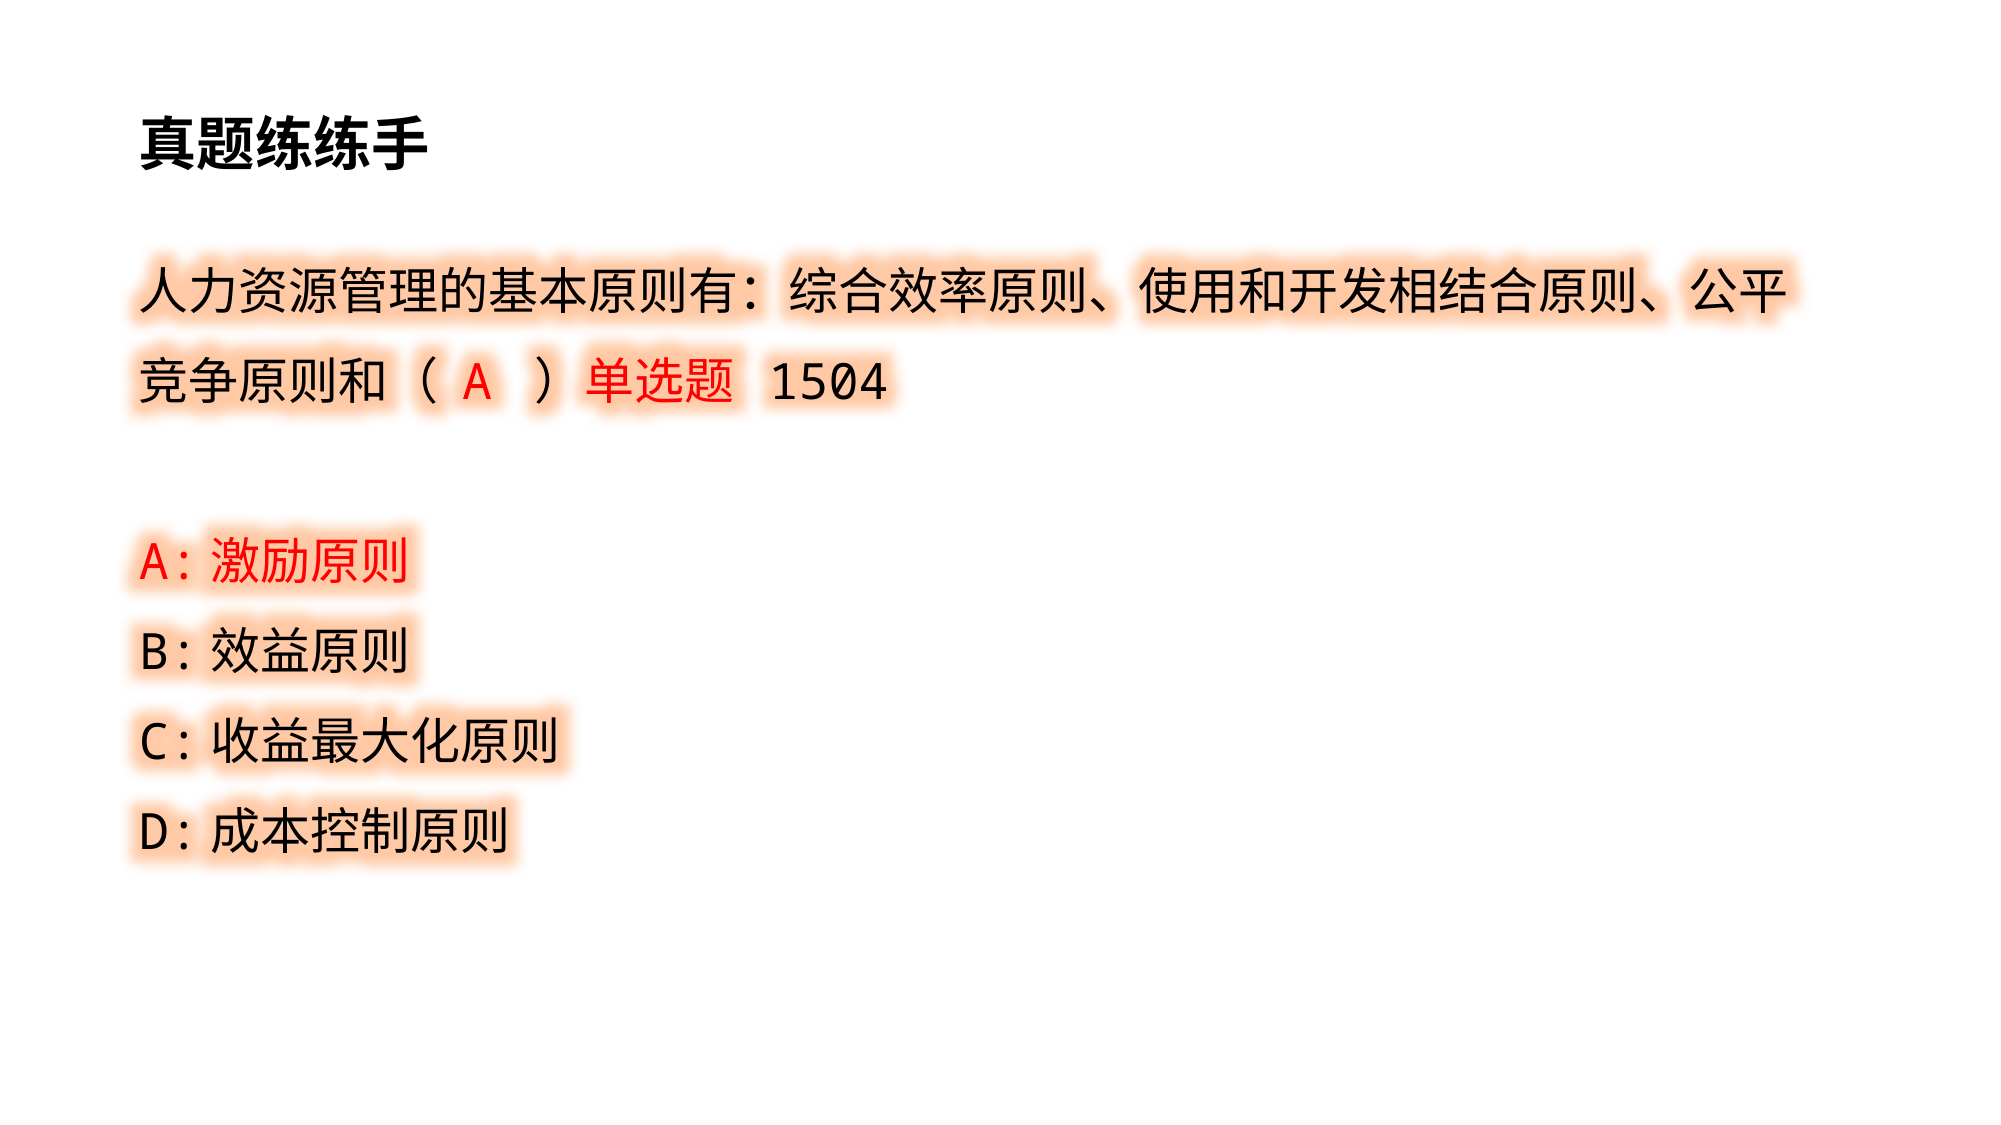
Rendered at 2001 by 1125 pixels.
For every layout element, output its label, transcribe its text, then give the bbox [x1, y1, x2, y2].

text_box 人力资源管理的基本原则有：综合效率原则、使用和开发相结合原则、公平竞争原则和（ A ）单选题 1504 A:激励原则 B:效益原则 C:收益最大化原则 D:成本控制原则 [120, 219, 1839, 1047]
text_box 新员工通过企业招聘测试并到企业报到后，需要经过一段时间培训，这叫（ C ）。单选题 1010 A:教育培训 B:工作培训 C:岗前培训 D:技能培训 [117, 216, 1843, 1051]
text_box 真题练练手 [120, 97, 1568, 187]
